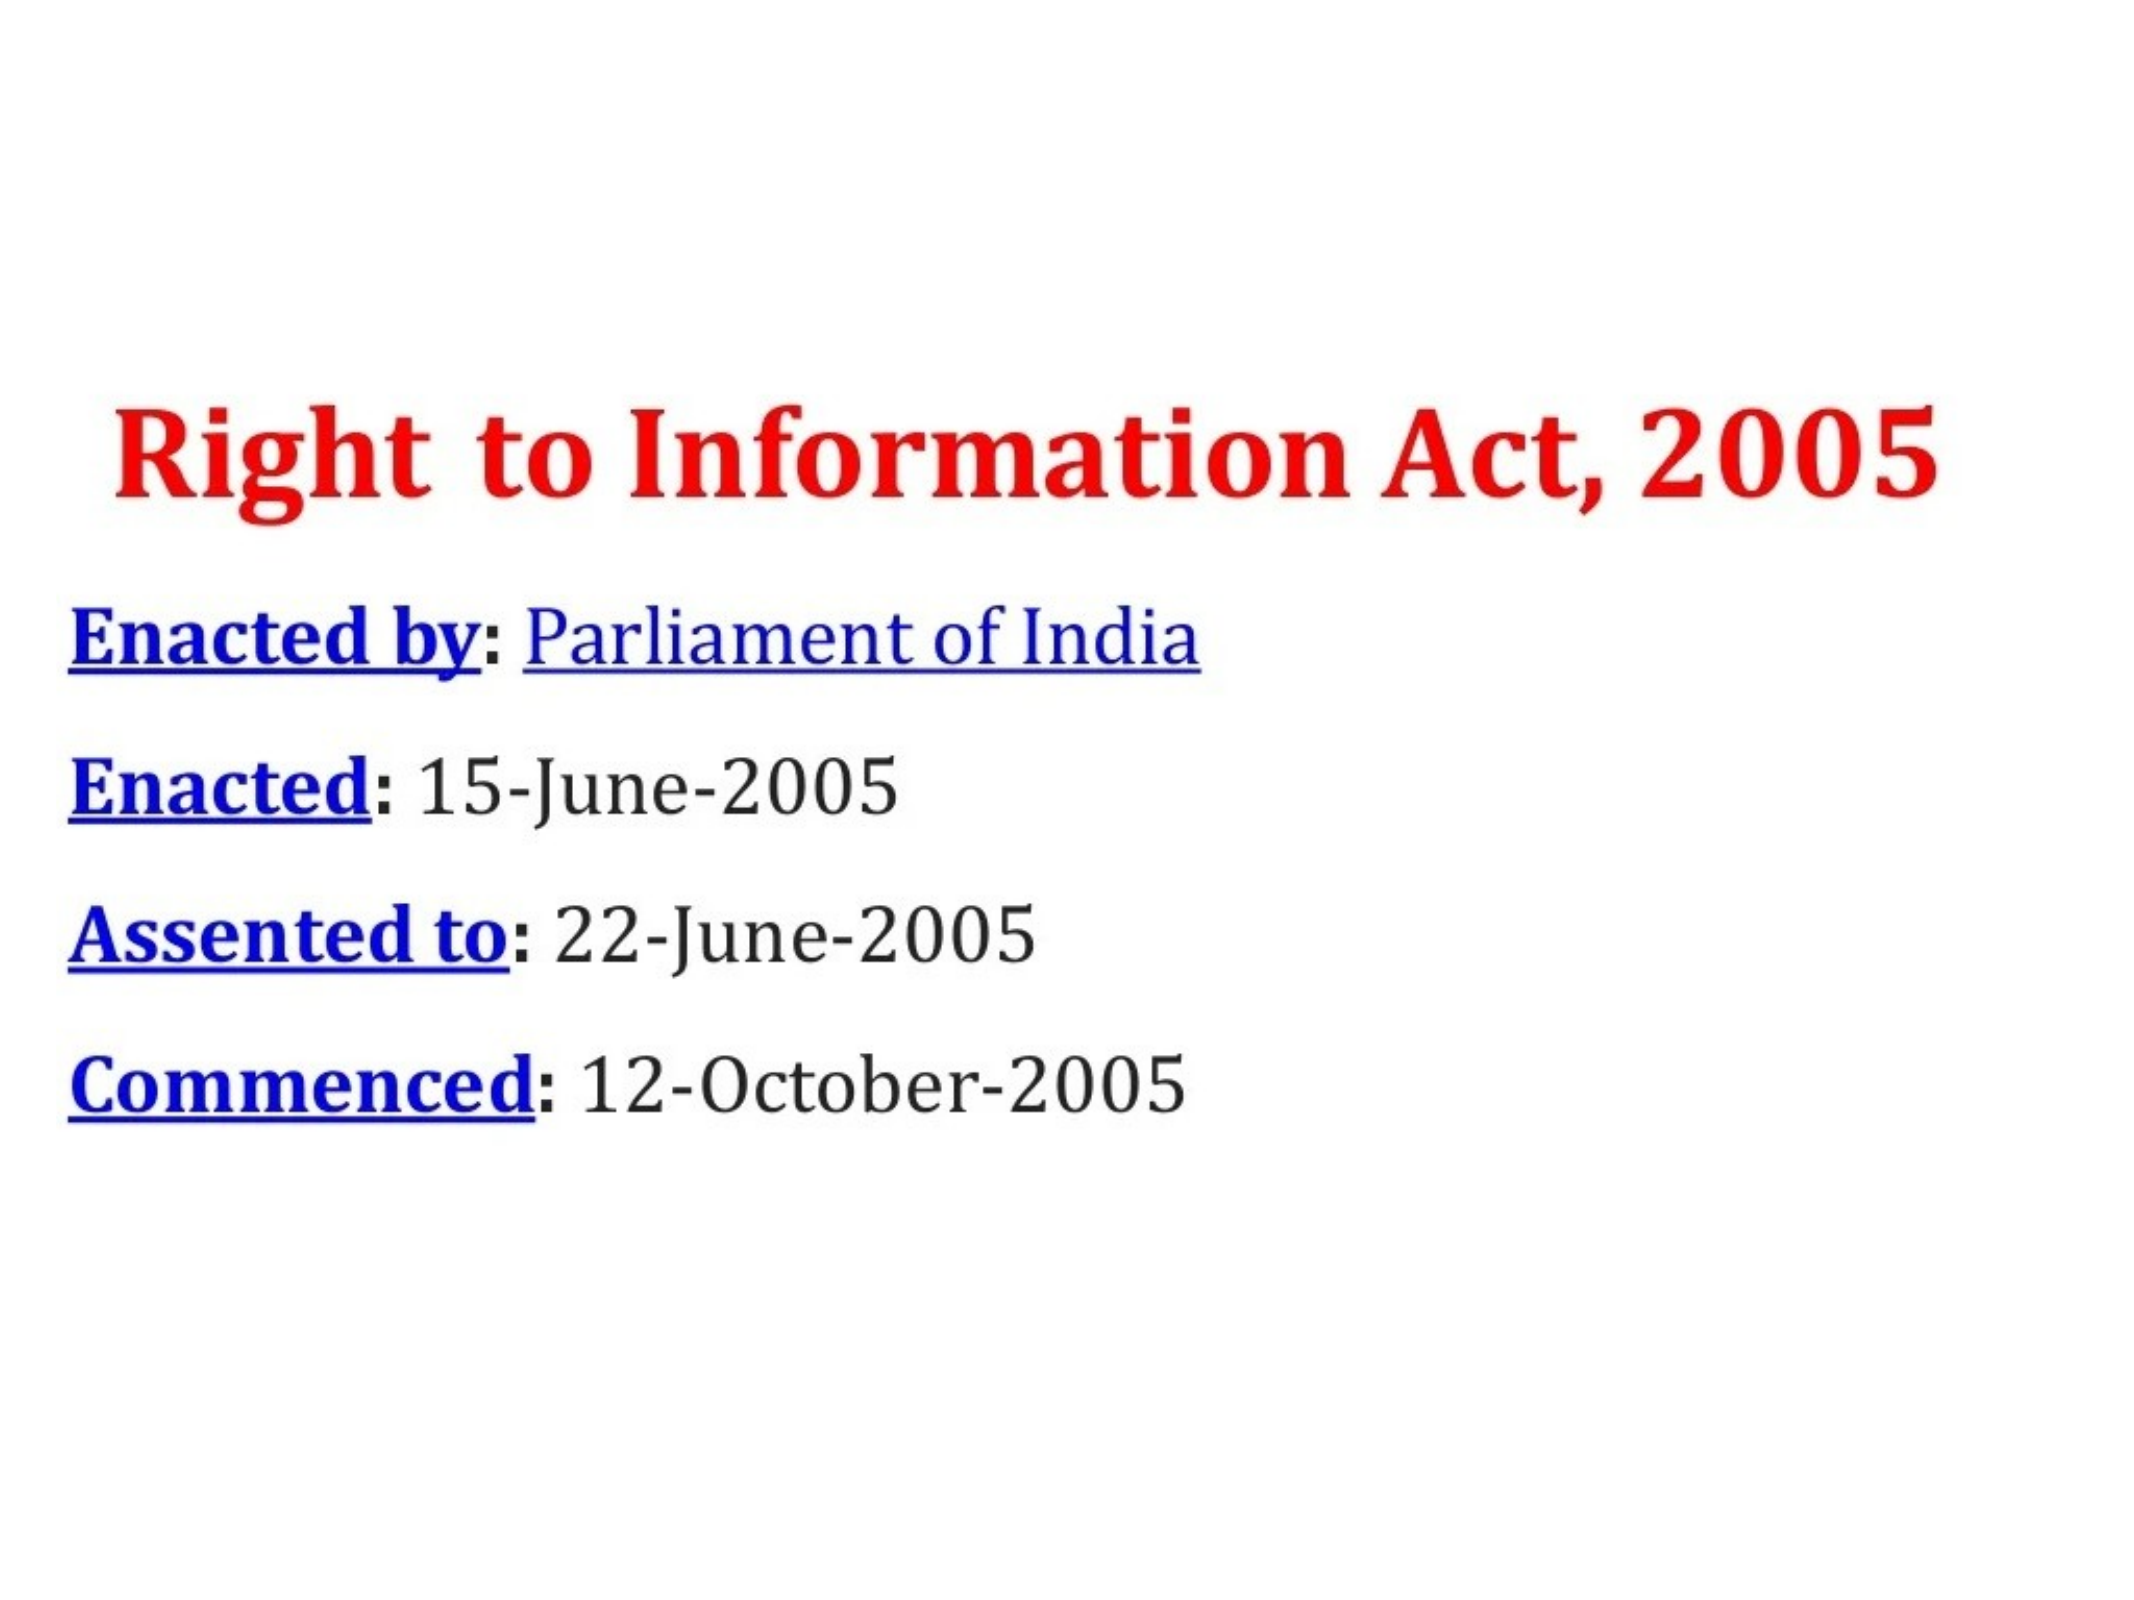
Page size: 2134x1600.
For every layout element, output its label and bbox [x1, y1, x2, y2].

picture [56, 362, 2078, 1159]
